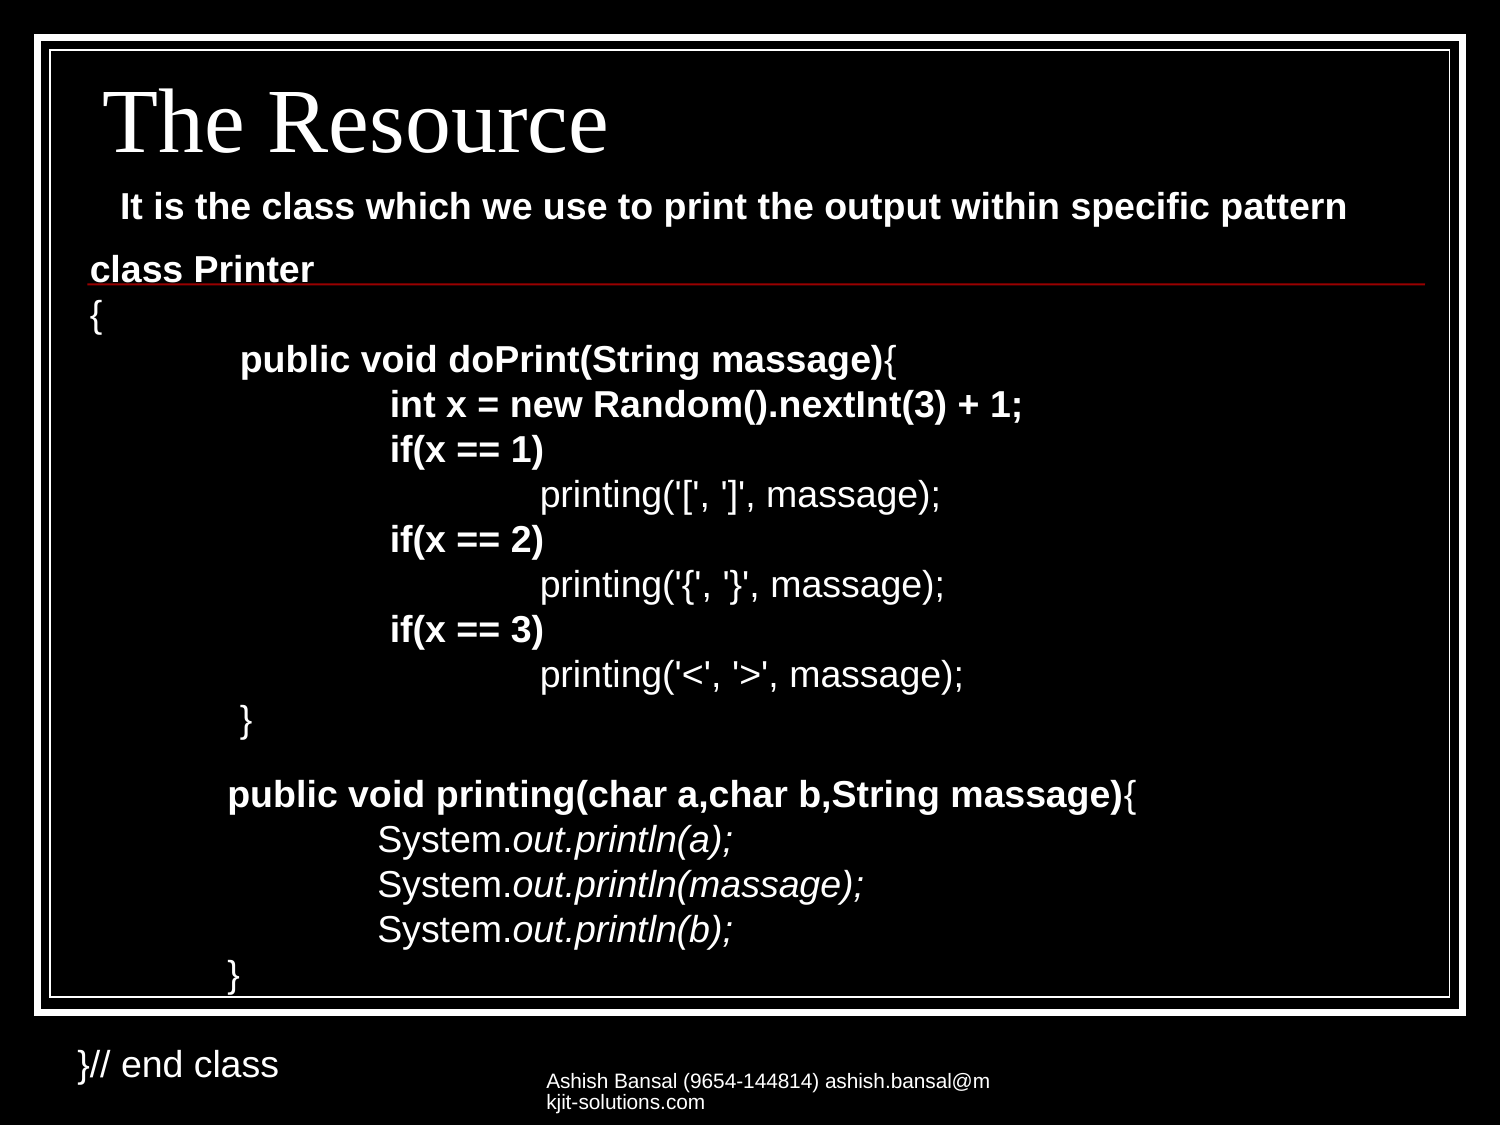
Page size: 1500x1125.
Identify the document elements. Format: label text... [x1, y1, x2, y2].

text_box public void printing(char a,char b,String massage){ System.out.println(a); System.out.println(massage); System.out.println(b); } }// end class [62, 762, 1363, 1093]
footer Ashish Bansal (9654-144814) ashish.bansal@mkjit-solutions.com [530, 1093, 1007, 1101]
text_box class Printer { public void doPrint(String massage){ int x = new Random().nextInt(3) + 1; if(x == 1) printing('[', ']', massage); if(x == 2) printing('{', '}', massage); if(x == 3) printing('<', '>', massage); } [74, 237, 1188, 762]
text_box It is the class which we use to print the output within specific pattern [105, 174, 1364, 235]
title The Resource [87, 62, 1426, 178]
